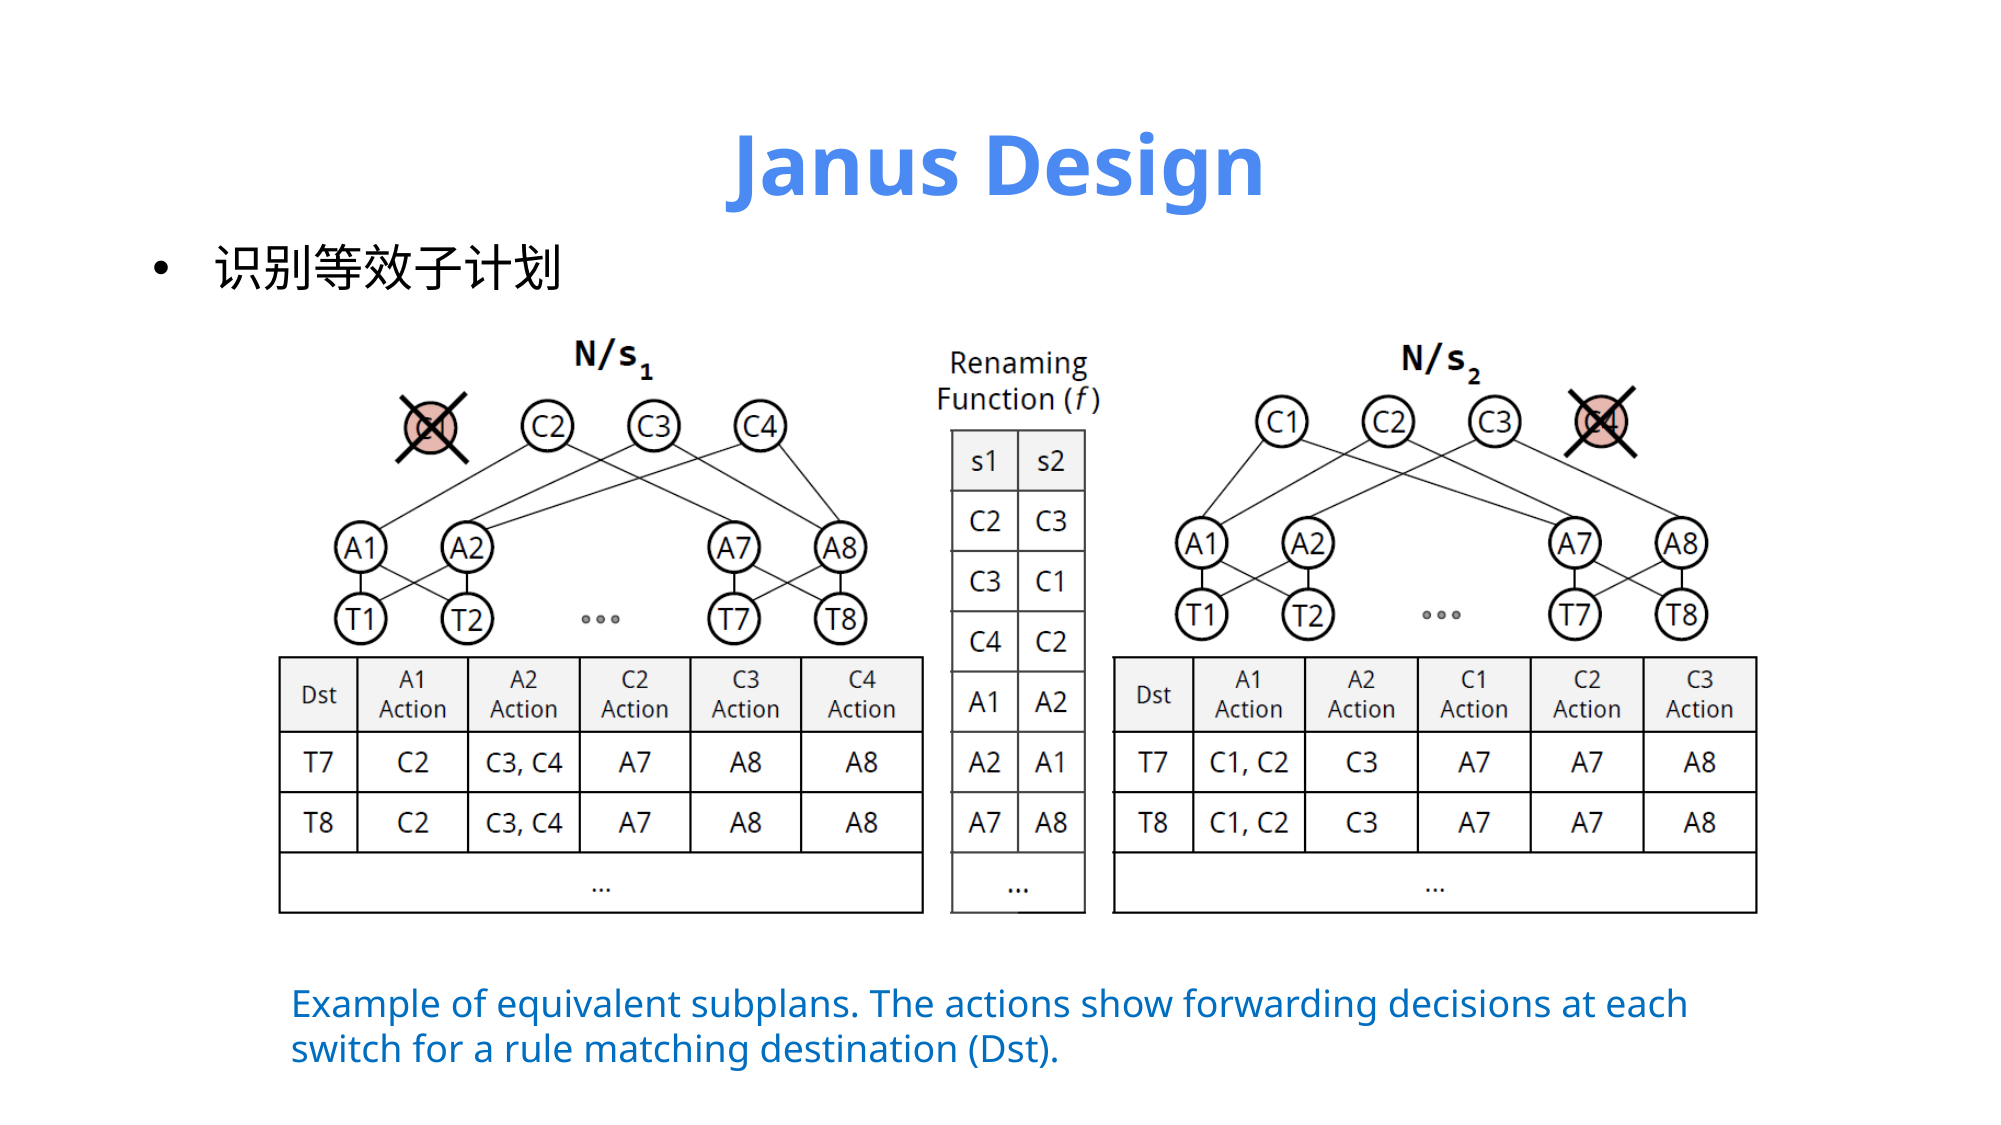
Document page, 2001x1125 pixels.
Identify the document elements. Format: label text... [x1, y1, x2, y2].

text_box Example of equivalent subplans. The actions show forwarding decisions at each switch for a rule matching destination (Dst). [276, 972, 1797, 1078]
picture [203, 300, 1797, 950]
list 识别等效子计划 [137, 235, 1863, 950]
title Janus Design [137, 59, 1863, 235]
